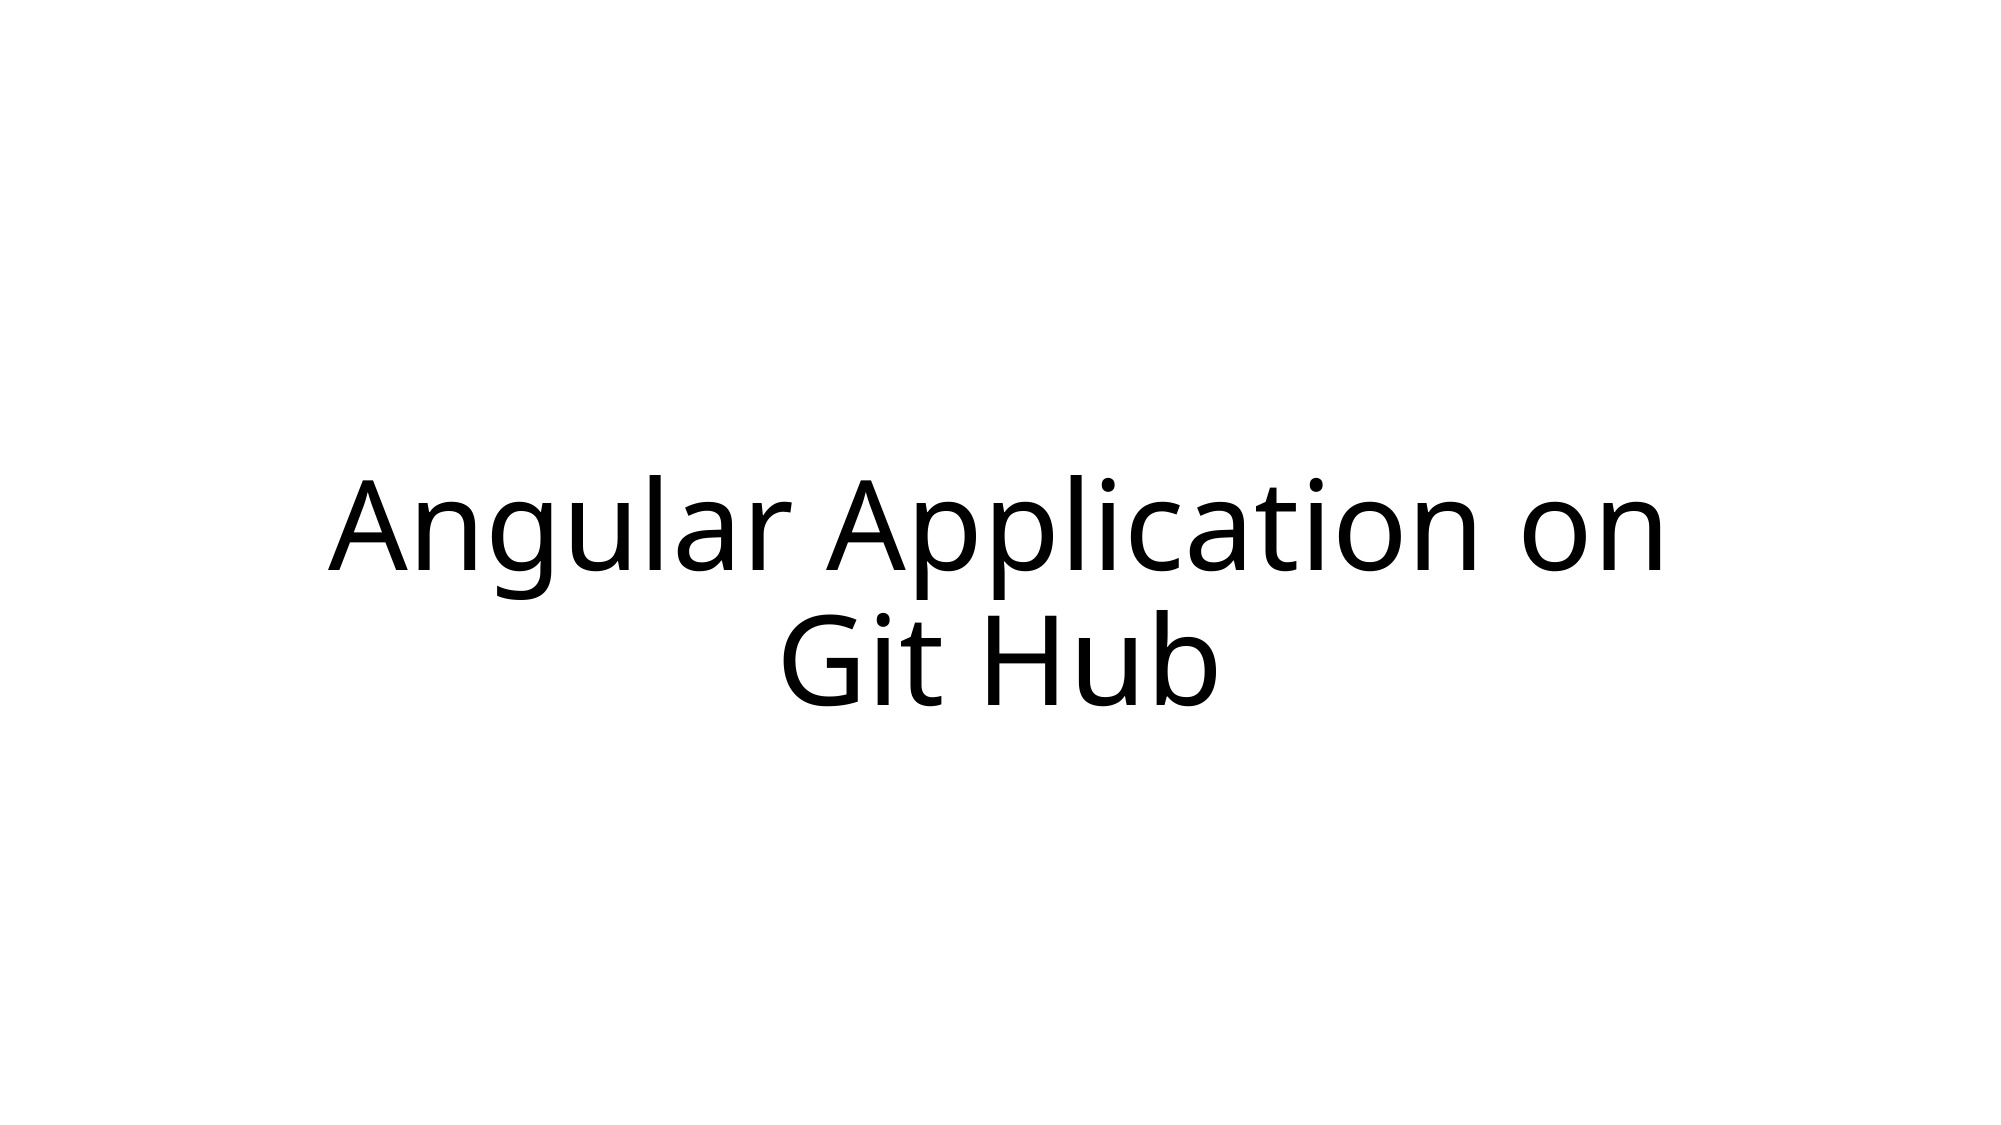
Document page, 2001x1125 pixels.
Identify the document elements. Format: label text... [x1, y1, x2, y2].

title Angular Application on Git Hub [249, 347, 1750, 740]
